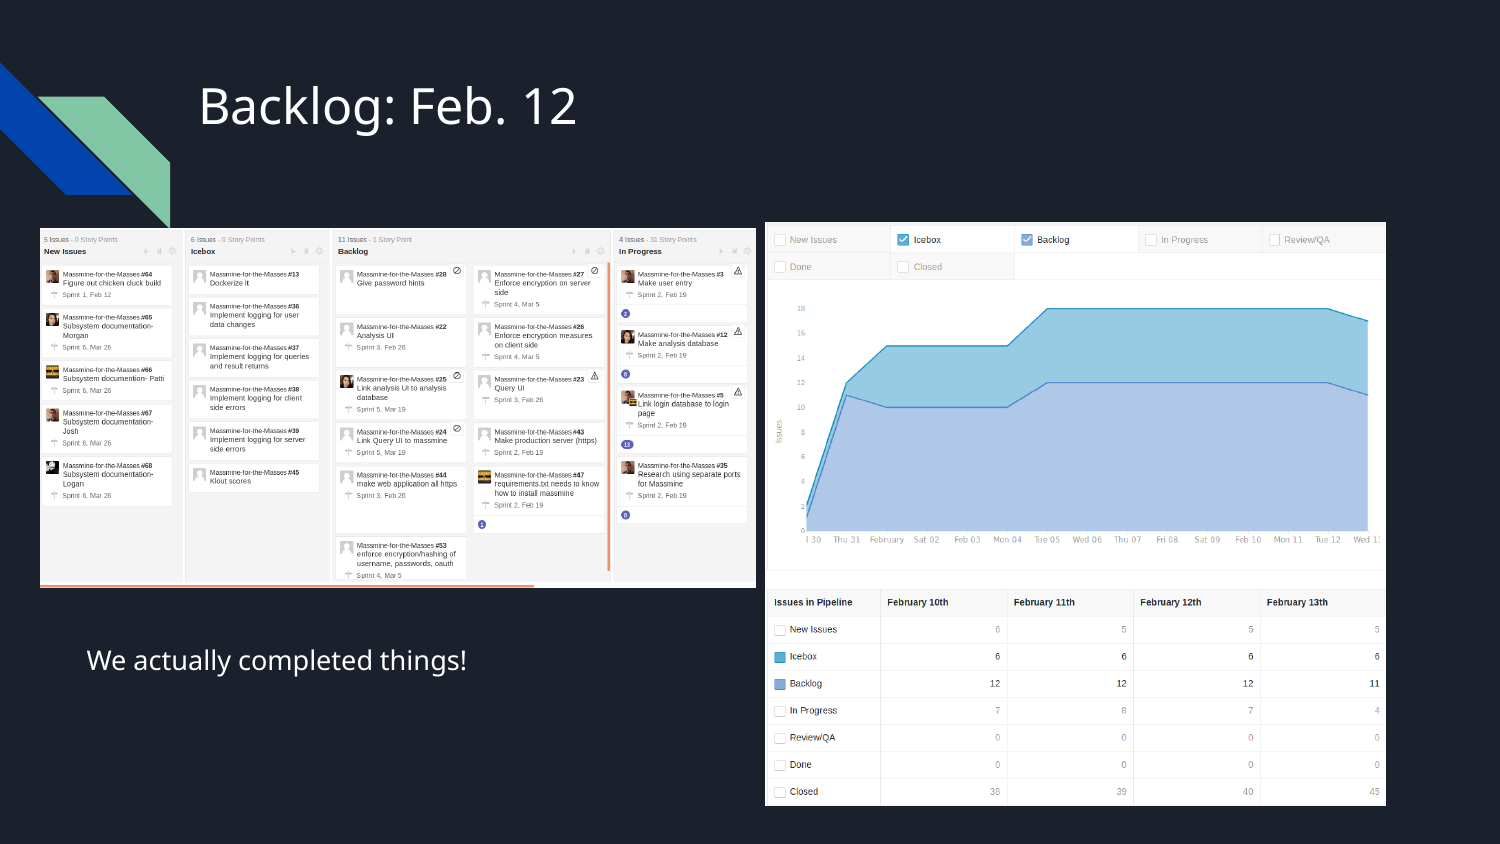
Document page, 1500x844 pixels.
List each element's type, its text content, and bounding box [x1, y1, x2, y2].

title Backlog: Feb. 12 [183, 59, 1338, 210]
picture [764, 222, 1386, 806]
picture [40, 228, 757, 588]
list We actually completed things! [71, 623, 648, 793]
